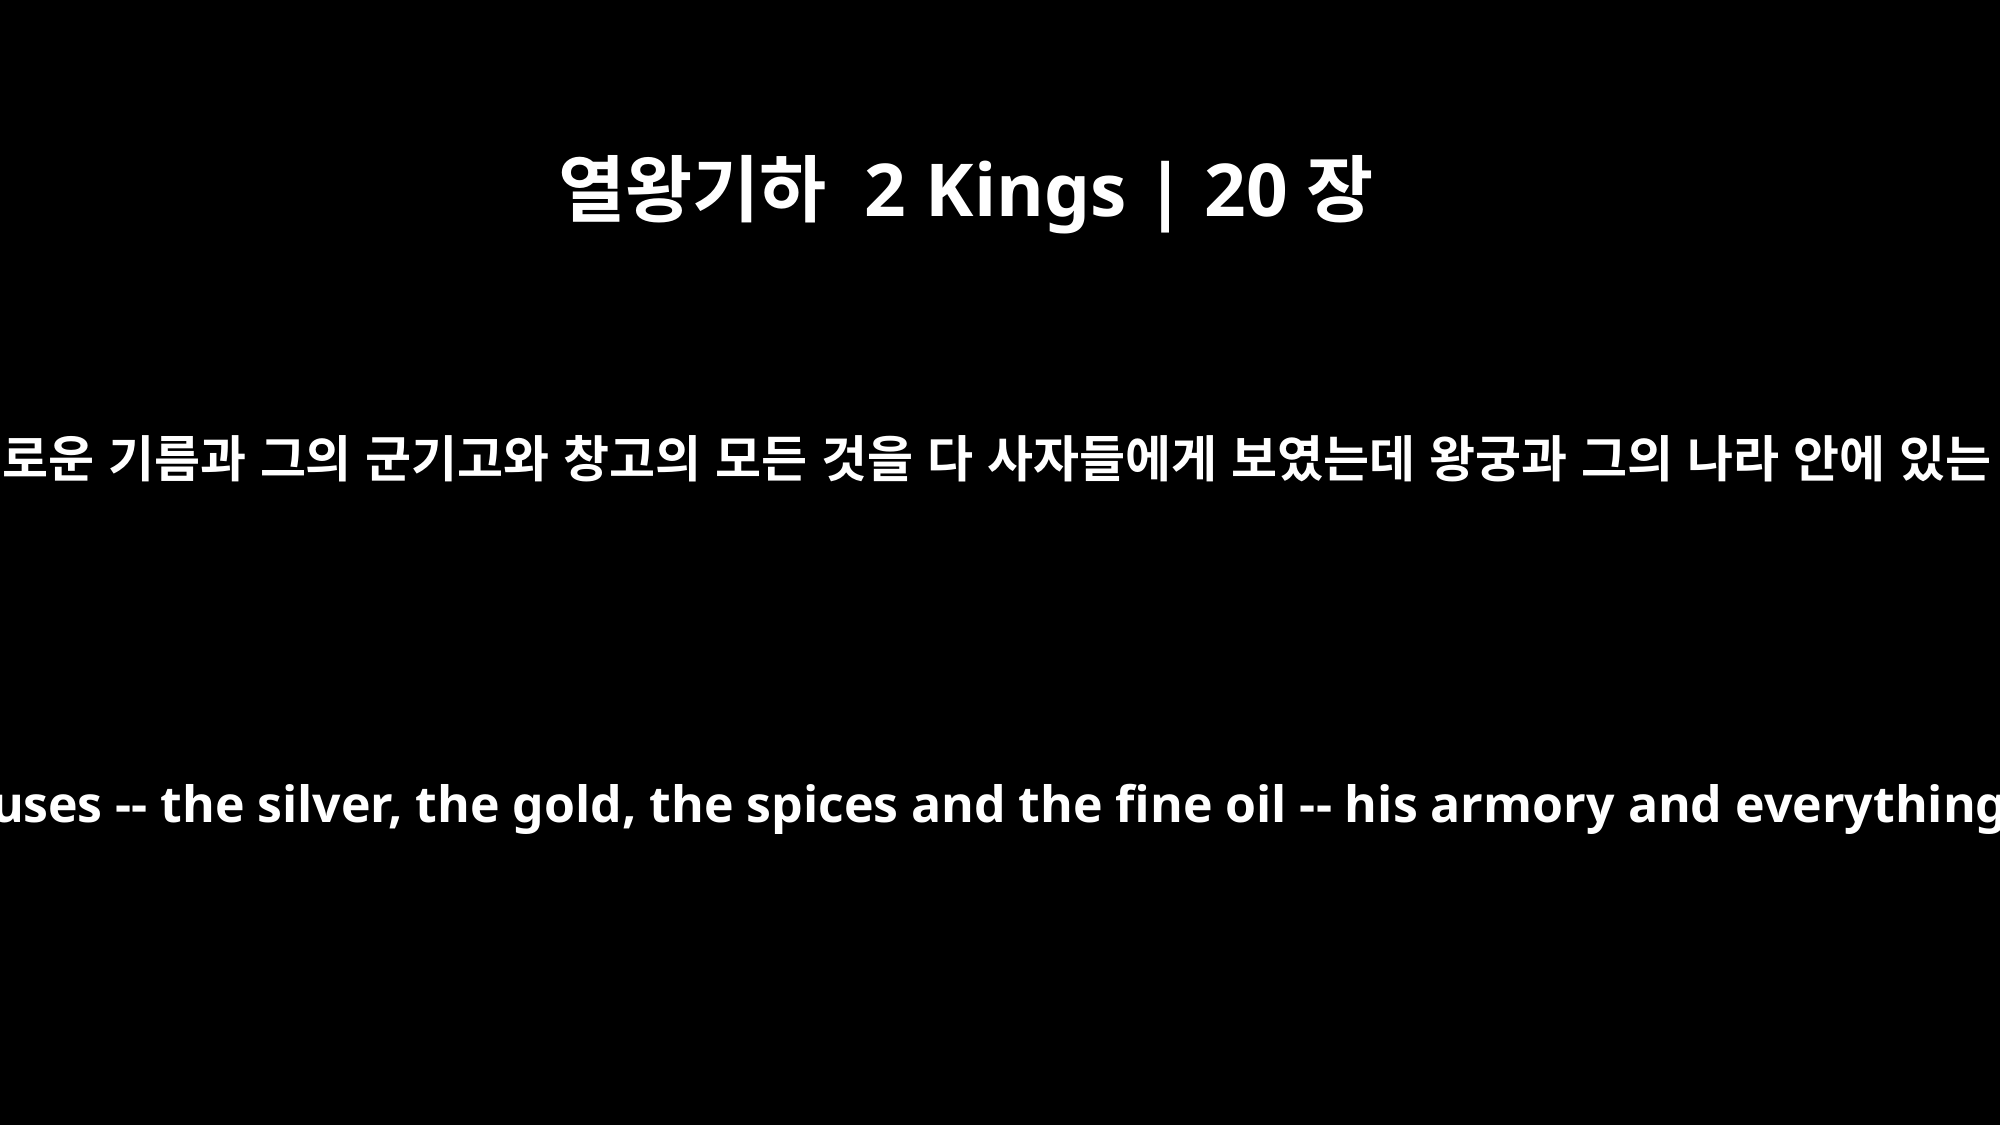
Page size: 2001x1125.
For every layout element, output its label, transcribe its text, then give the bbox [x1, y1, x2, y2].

text_box Hezekiah received the messengers and showed them all that was in his storehouses -- the silver, the gold, the spices and the fine oil -- his armory and everything found among his treasures. There was nothing in his palace or in all his kingdom that Hezekiah did not show them. [0, 764, 2000, 900]
text_box 열왕기하 2 Kings | 20장 [543, 136, 1389, 239]
text_box 13 히스기야가 사자들의 말을 듣고 자기 보물고의 금은과 향품과 보배로운 기름과 그의 군기고와 창고의 모든 것을 다 사자들에게 보였는데 왕궁과 그의 나라 안에 있는 모든 것 중에서 히스기야가 그에게 보이지 아니한 것이 없더라 [0, 359, 2000, 495]
